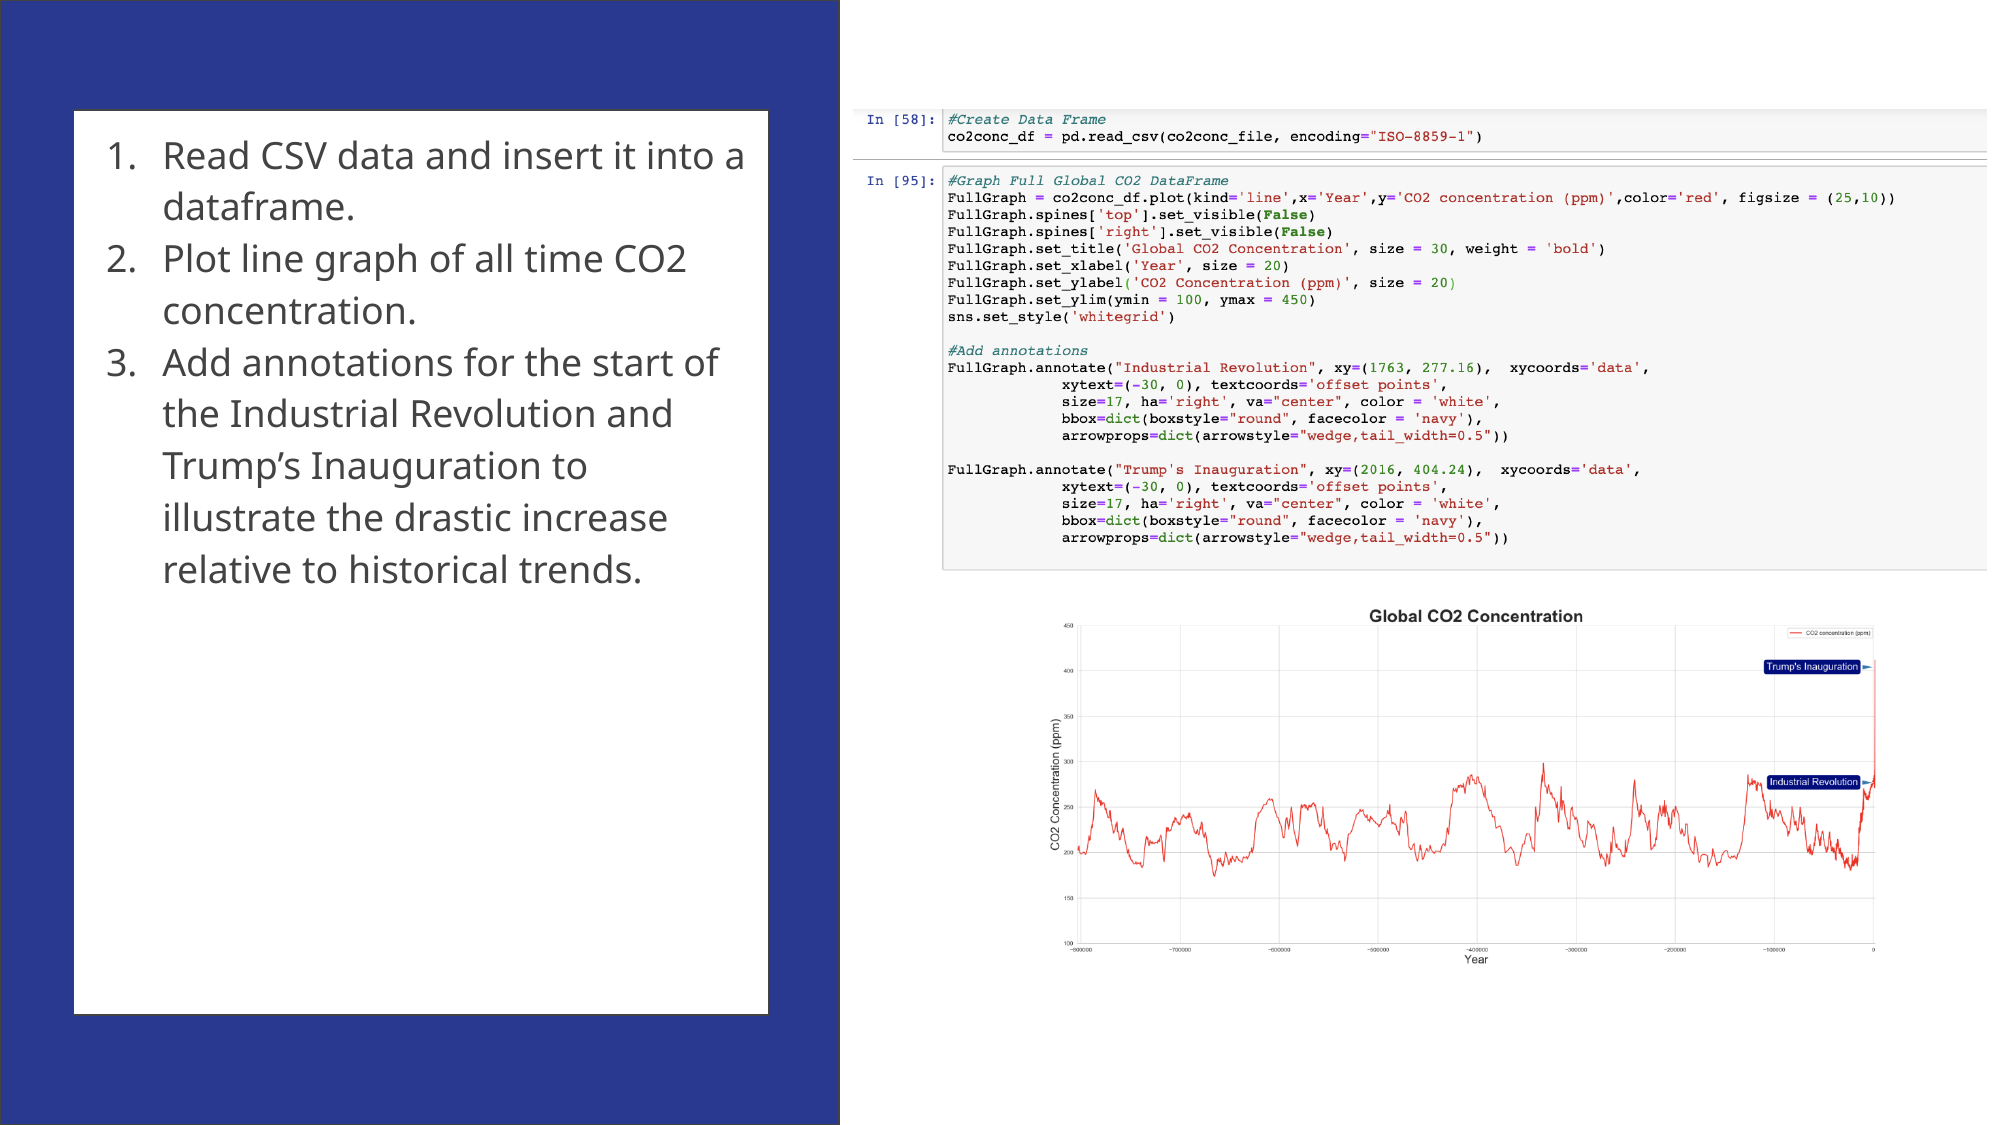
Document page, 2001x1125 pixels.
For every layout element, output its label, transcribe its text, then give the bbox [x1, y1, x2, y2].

picture [853, 109, 1987, 982]
text_box [73, 110, 769, 1015]
text_box Read CSV data and insert it into a dataframe. Plot line graph of all time CO2 concentration. Add annotations for the start of the Industrial Revolution and Trump’s Inauguration to illustrate the drastic increase relative to historical trends. [72, 109, 768, 712]
text_box [0, 0, 840, 1125]
